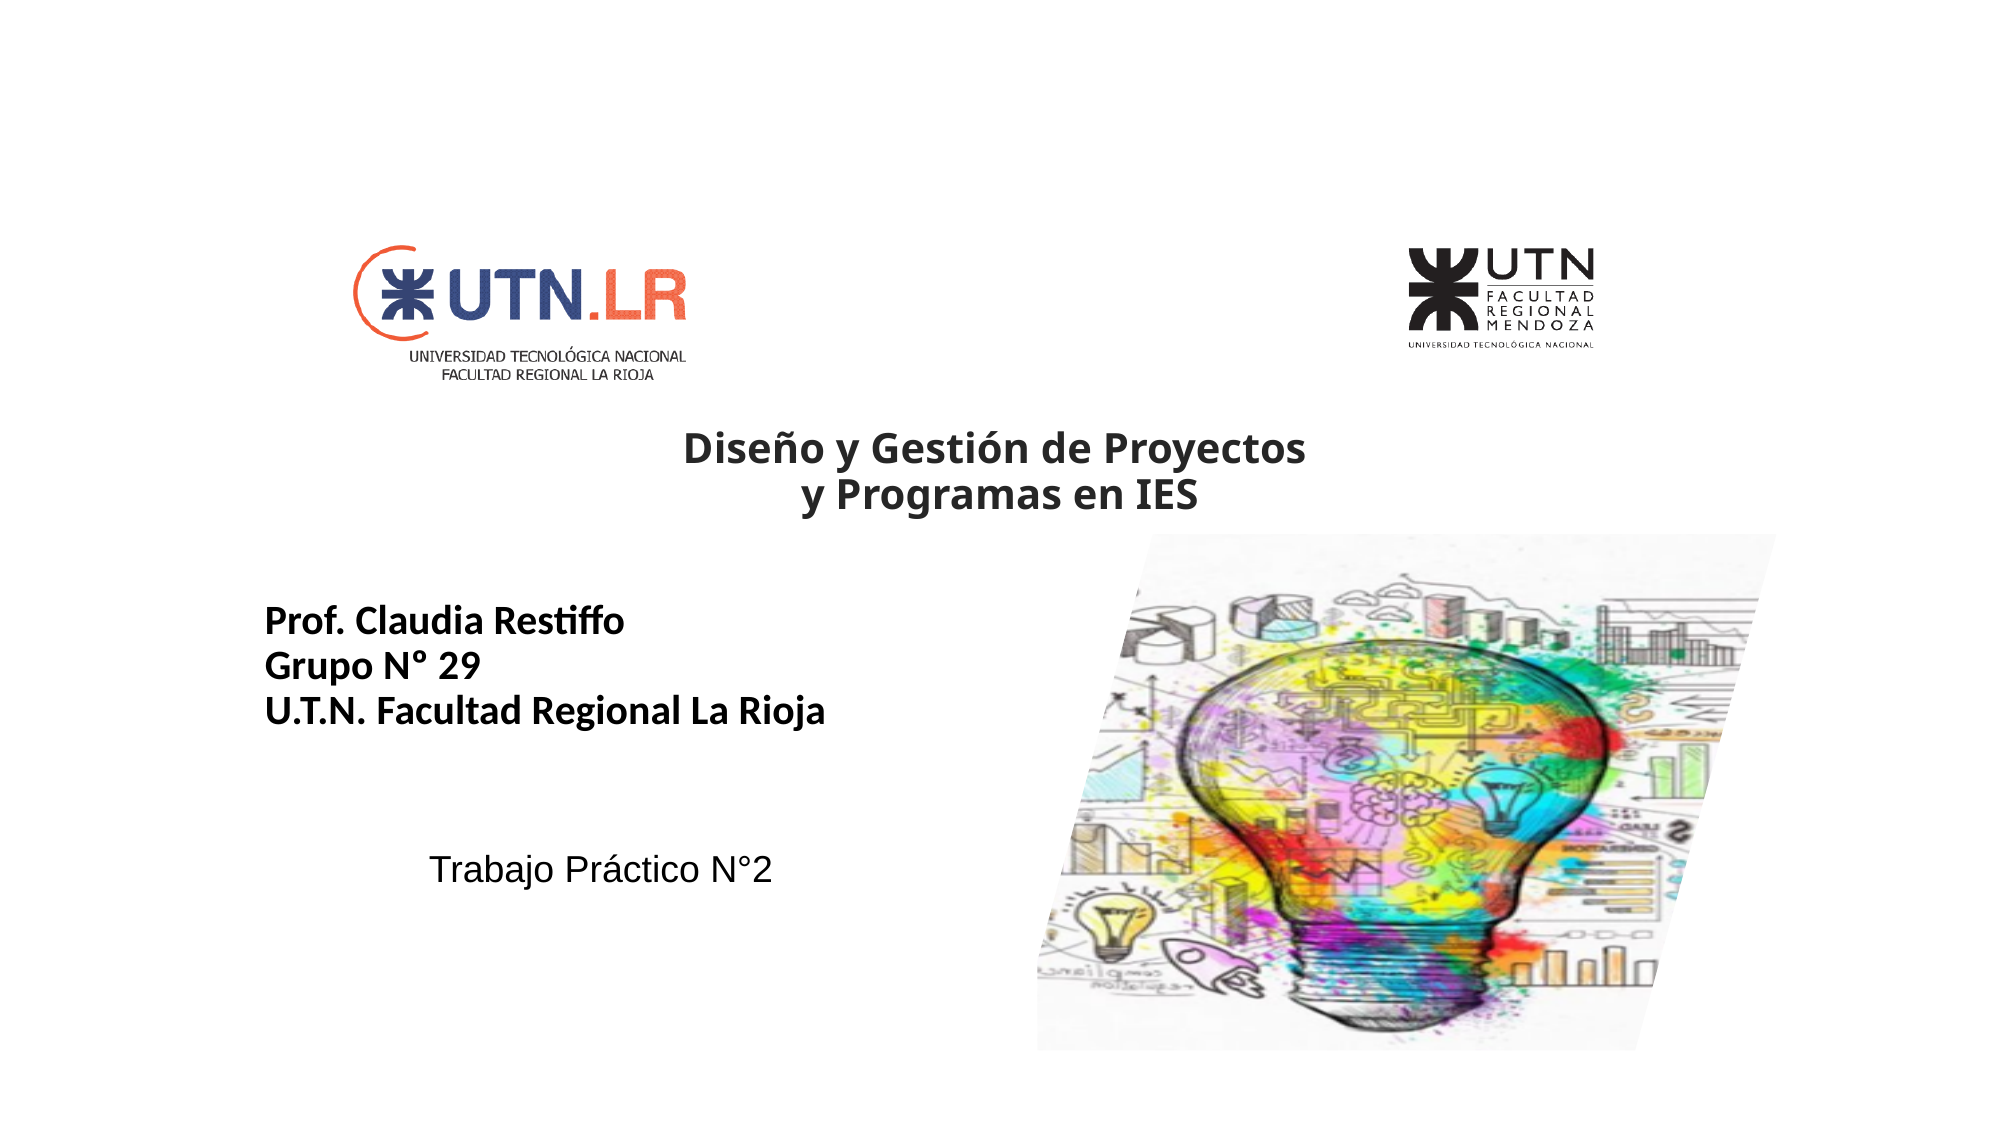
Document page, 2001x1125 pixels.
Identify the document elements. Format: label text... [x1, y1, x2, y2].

picture [353, 245, 686, 380]
title Diseño y Gestión de Proyectos y Programas en IES [249, 184, 1750, 576]
picture [1037, 534, 1777, 1051]
subtitle Prof. Claudia Restiffo Grupo Nº 29 U.T.N. Facultad Regional La Rioja [249, 590, 1037, 863]
text_box Trabajo Práctico N°2 [414, 830, 789, 897]
picture [1402, 245, 1602, 352]
